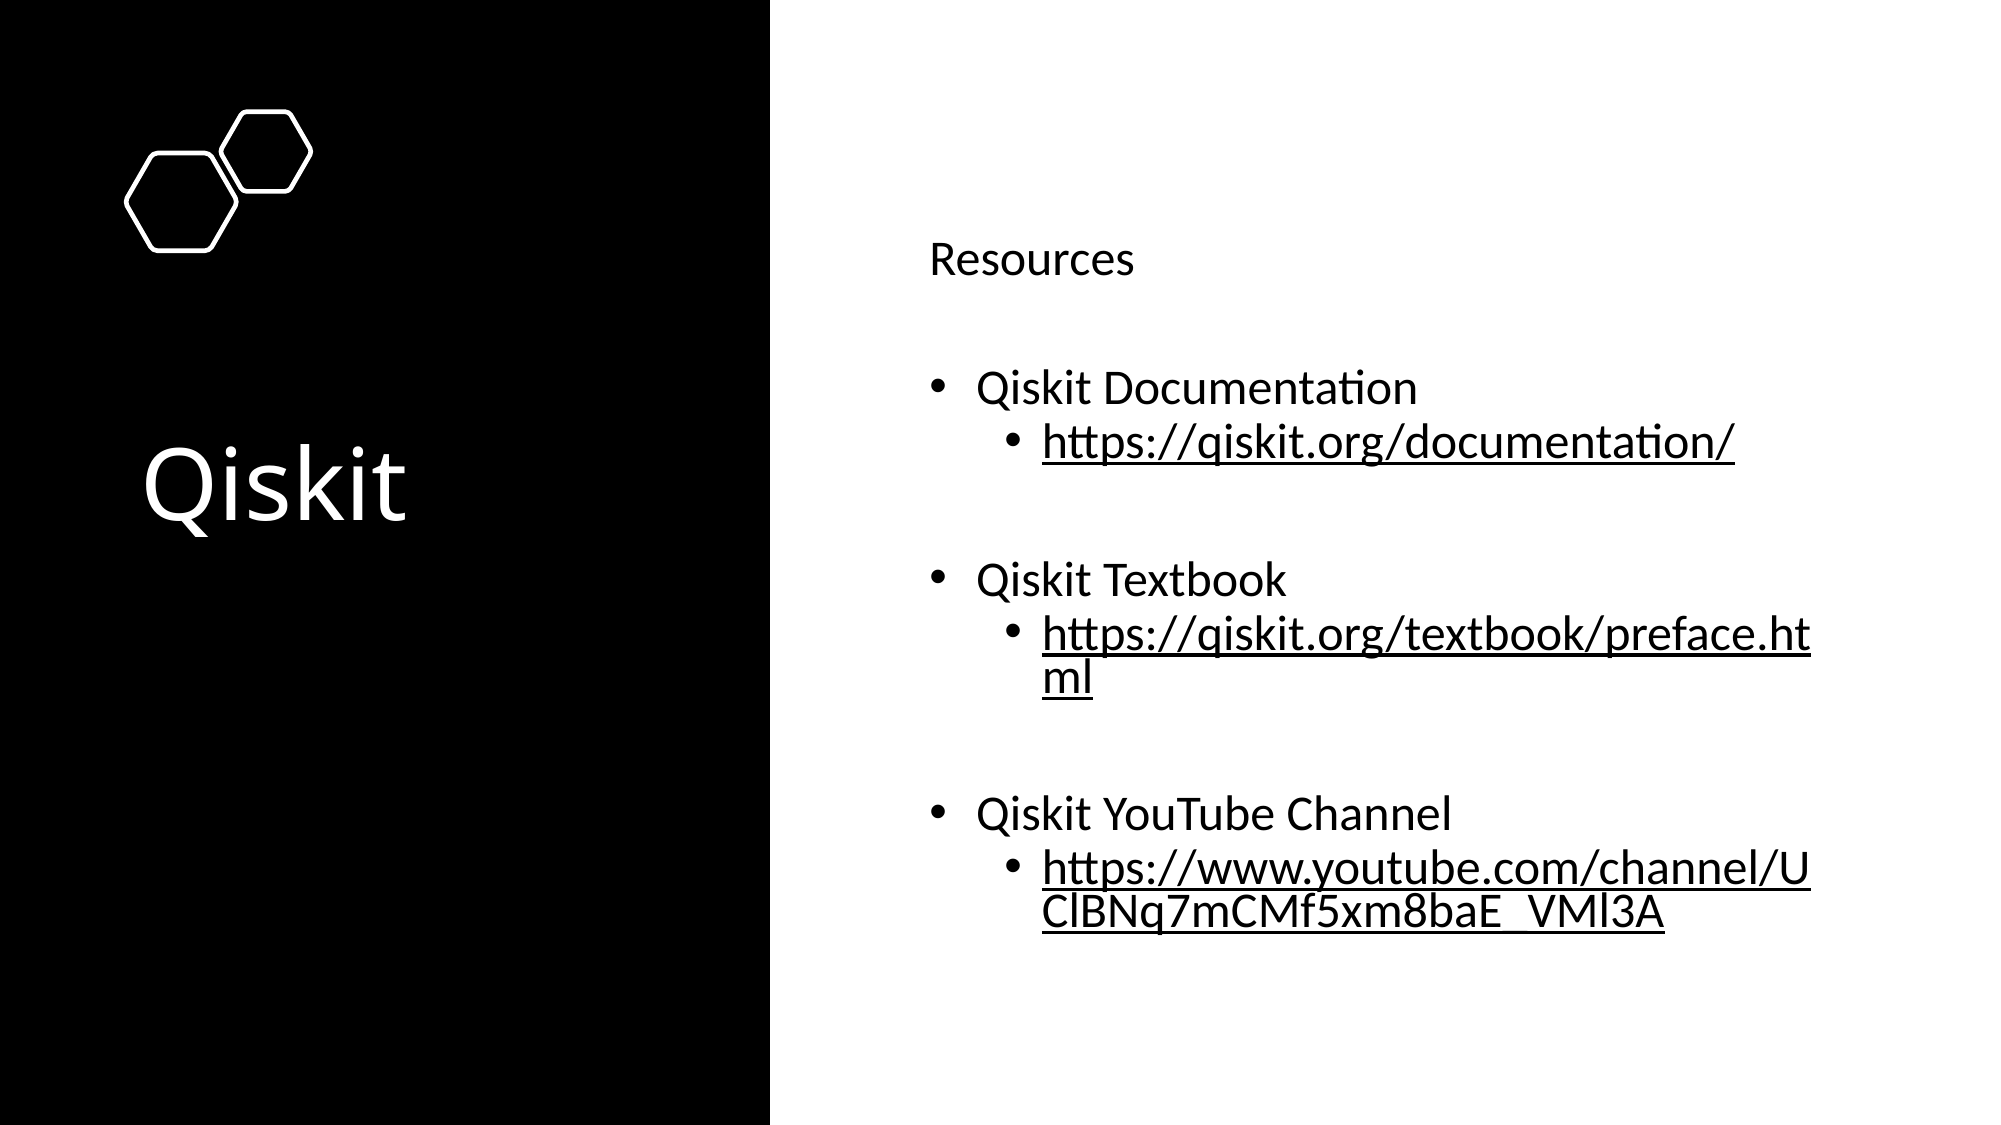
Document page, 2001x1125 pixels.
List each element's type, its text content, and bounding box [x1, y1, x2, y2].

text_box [125, 111, 311, 251]
text_box [0, 0, 771, 1125]
title Qiskit [125, 191, 714, 894]
text_box [771, 0, 2000, 1125]
list Resources Qiskit Documentation https://qiskit.org/documentation/ Qiskit Textbook https://qiskit.org/textbook/preface.html Qiskit YouTube Channel https://www.youtube.com/channel/UClBNq7mCMf5xm8baE_VMl3A [914, 191, 1853, 894]
